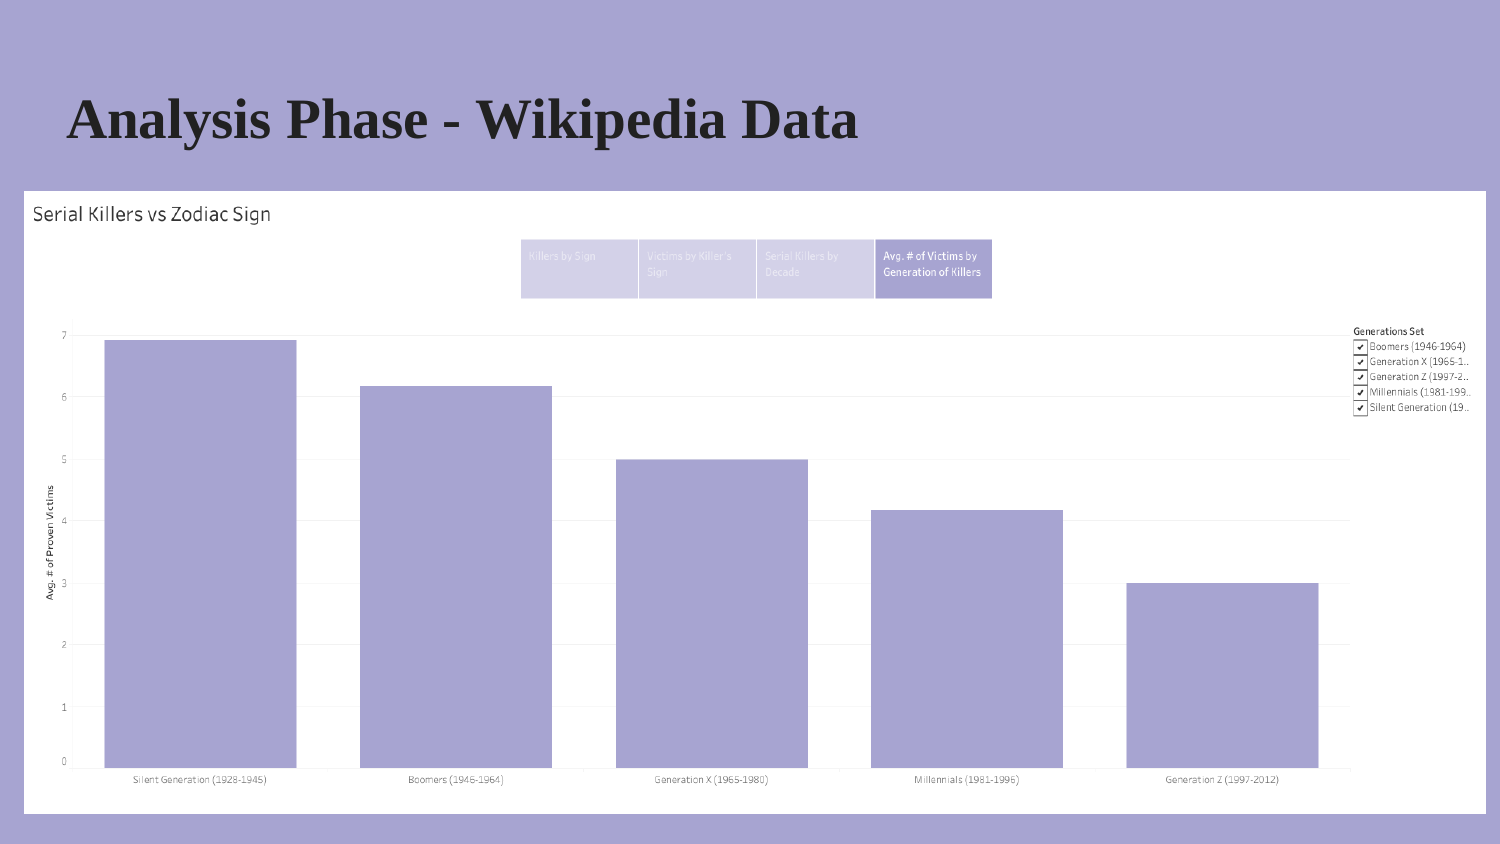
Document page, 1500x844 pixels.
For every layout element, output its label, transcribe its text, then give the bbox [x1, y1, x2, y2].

title Analysis Phase - Wikipedia Data [51, 72, 1449, 167]
picture [24, 191, 1486, 814]
